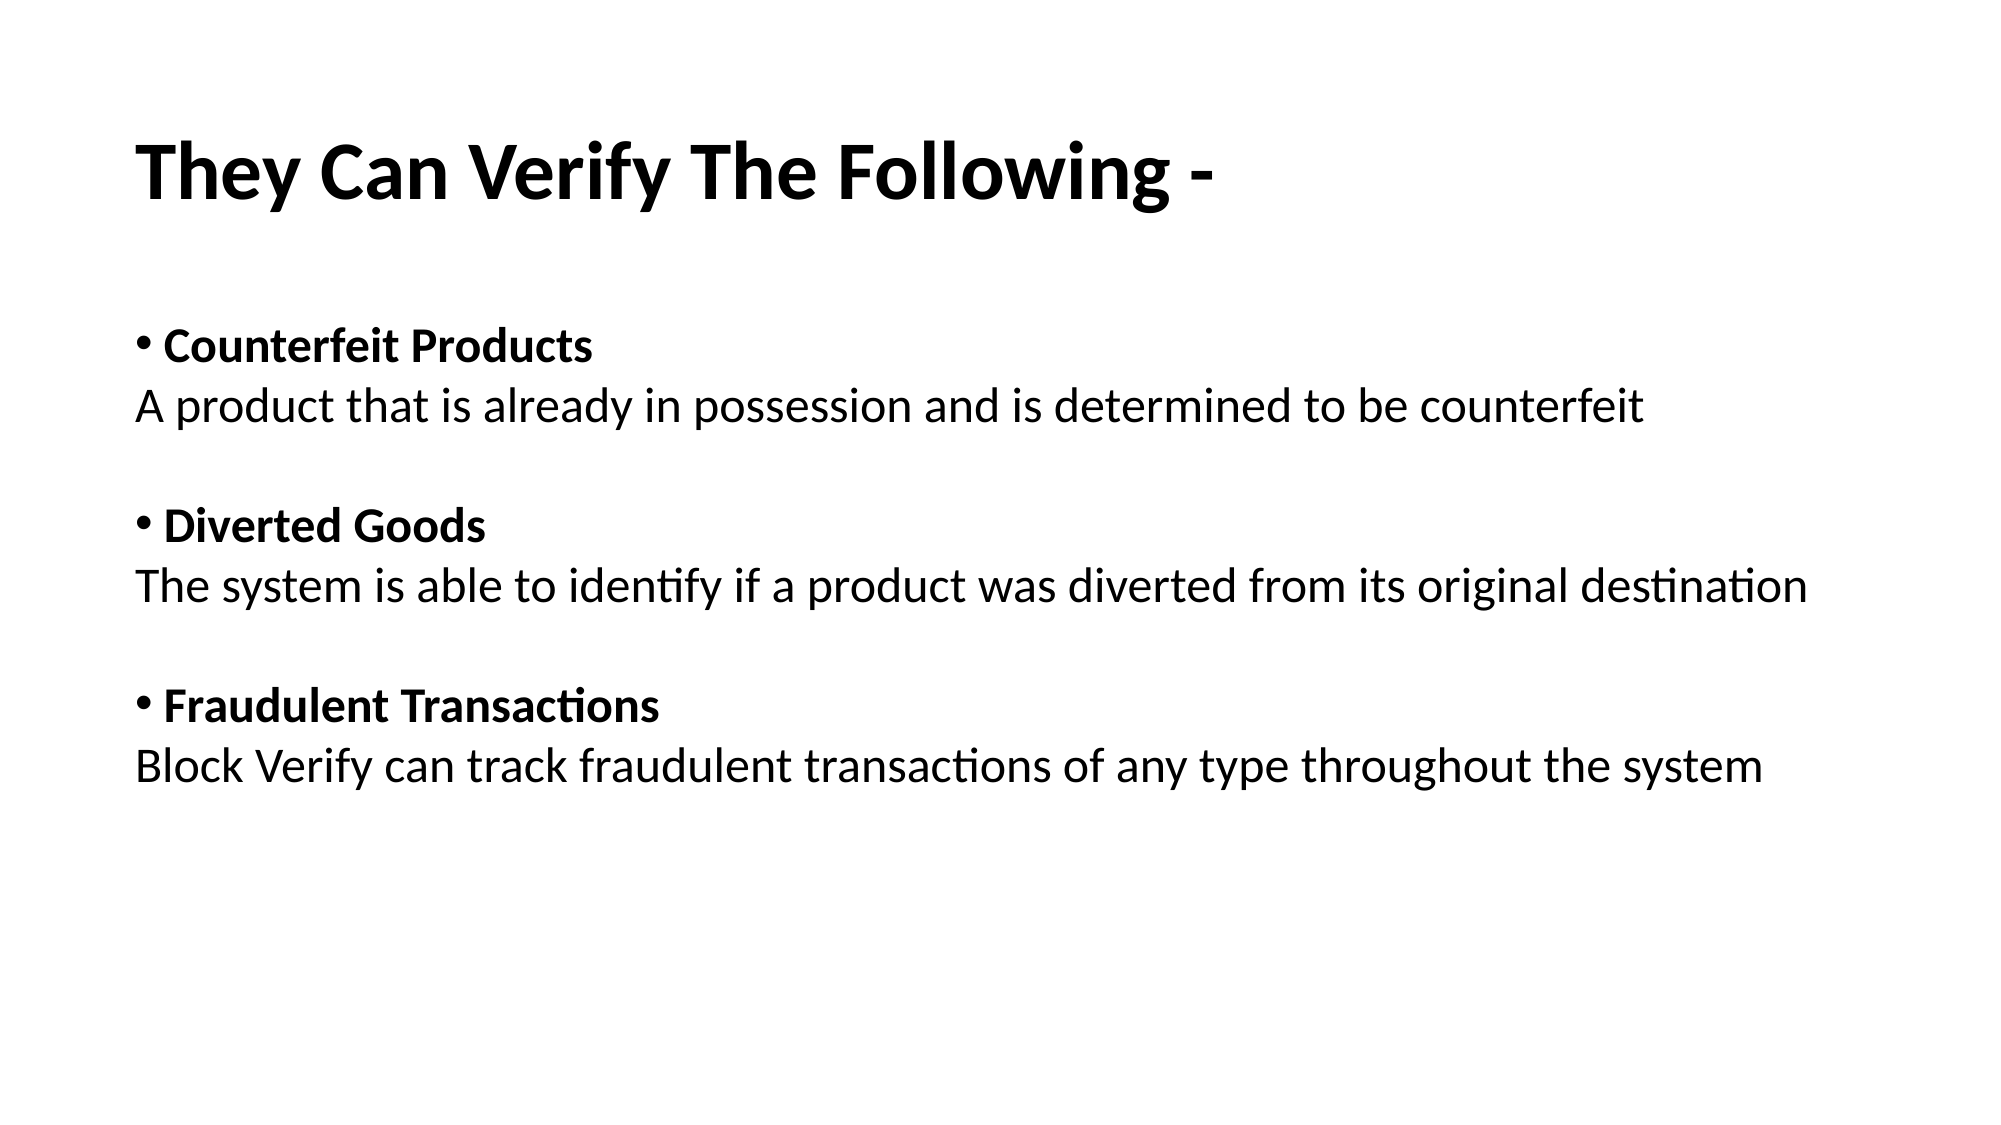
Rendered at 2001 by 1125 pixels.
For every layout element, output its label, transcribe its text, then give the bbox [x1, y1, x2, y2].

text_box They Can Verify The Following - [120, 108, 1557, 224]
text_box Counterfeit Products A product that is already in possession and is determined to be counterfeit Diverted Goods The system is able to identify if a product was diverted from its original destination Fraudulent Transactions Block Verify can track fraudulent transactions of any type throughout the system [120, 304, 1932, 800]
